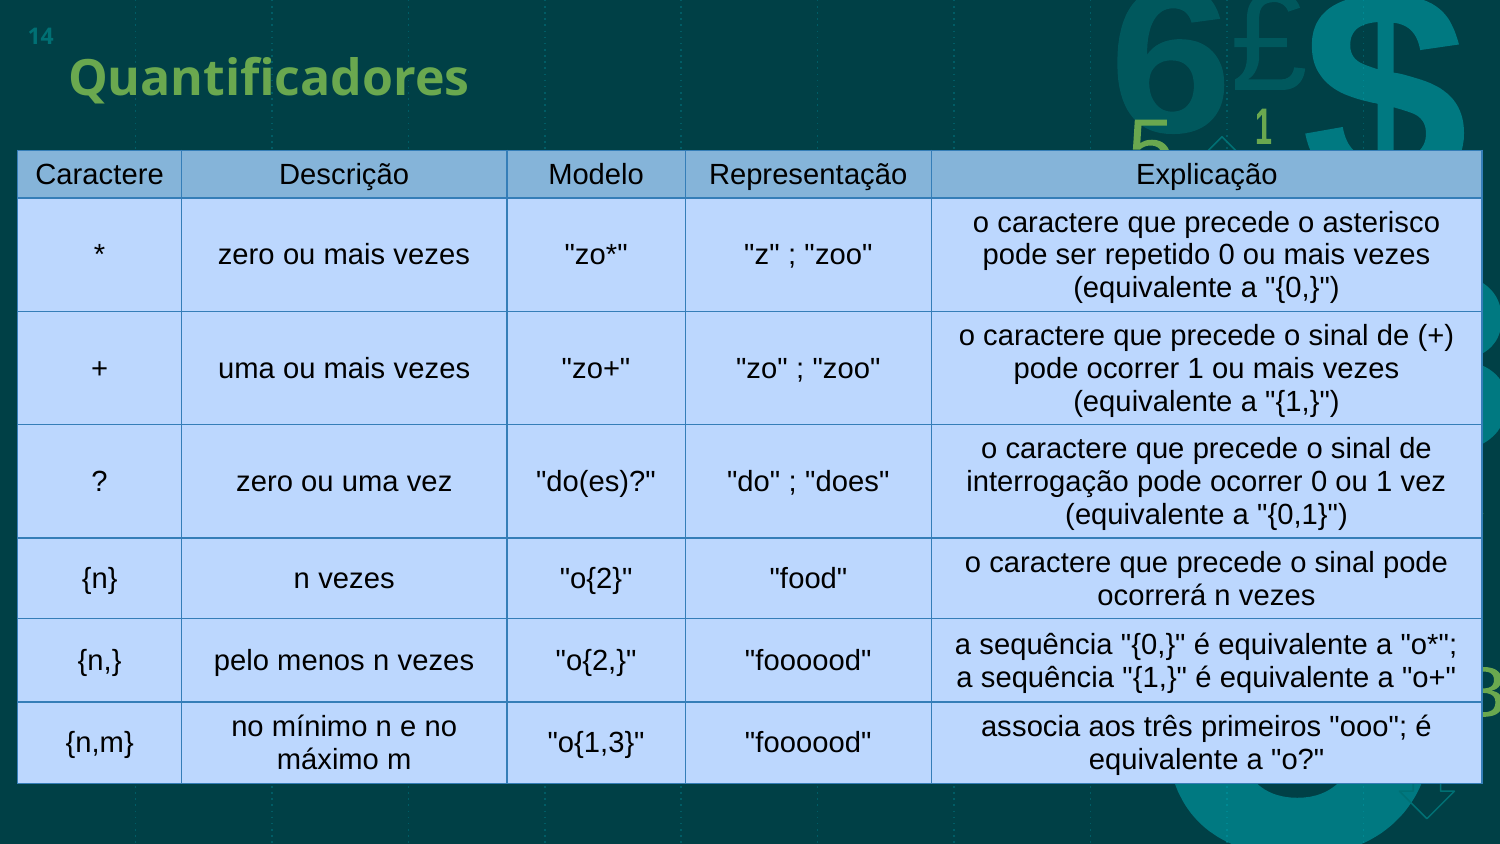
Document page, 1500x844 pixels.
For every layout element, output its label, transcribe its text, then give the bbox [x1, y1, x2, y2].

table_cell n vezes [182, 539, 506, 618]
table_cell + [18, 312, 181, 424]
table_cell "o{2}" [508, 539, 685, 618]
table_cell "do(es)?" [508, 425, 685, 537]
table_cell {n,m} [18, 703, 181, 783]
table_cell "foooood" [686, 703, 931, 783]
table_cell uma ou mais vezes [182, 312, 506, 424]
table_cell pelo menos n vezes [182, 619, 506, 701]
table_cell * [18, 199, 181, 311]
table_cell associa aos três primeiros "ooo"; é equivalente a "o?" [932, 703, 1481, 783]
table_cell "o{1,3}" [508, 703, 685, 783]
table_header Representação [686, 151, 931, 197]
table_cell "zo" ; "zoo" [686, 312, 931, 424]
table_cell "foooood" [686, 619, 931, 701]
table_header Descrição [182, 151, 506, 197]
table_cell zero ou uma vez [182, 425, 506, 537]
table_cell o caractere que precede o asterisco pode ser repetido 0 ou mais vezes (equivalente a "{0,}") [932, 199, 1481, 311]
table_cell "o{2,}" [508, 619, 685, 701]
table_cell "zo+" [508, 312, 685, 424]
slide_number 14 [12, 6, 103, 66]
table_cell "zo*" [508, 199, 685, 311]
table_cell ? [18, 425, 181, 537]
table_cell zero ou mais vezes [182, 199, 506, 311]
table_cell "z" ; "zoo" [686, 199, 931, 311]
title Quantificadores [53, 5, 1024, 121]
table_cell {n} [18, 539, 181, 618]
table_cell o caractere que precede o sinal de interrogação pode ocorrer 0 ou 1 vez (equivalente a "{0,1}") [932, 425, 1481, 537]
table_cell "food" [686, 539, 931, 618]
table_header Explicação [932, 151, 1481, 197]
table_cell {n,} [18, 619, 181, 701]
table_cell o caractere que precede o sinal de (+) pode ocorrer 1 ou mais vezes (equivalente a "{1,}") [932, 312, 1481, 424]
table_cell "do" ; "does" [686, 425, 931, 537]
table_header Modelo [508, 151, 685, 197]
table_cell o caractere que precede o sinal pode ocorrerá n vezes [932, 539, 1481, 618]
table_header Caractere [18, 151, 181, 197]
table_cell a sequência "{0,}" é equivalente a "o*"; a sequência "{1,}" é equivalente a "o+" [932, 619, 1481, 701]
table_cell no mínimo n e no máximo m [182, 703, 506, 783]
